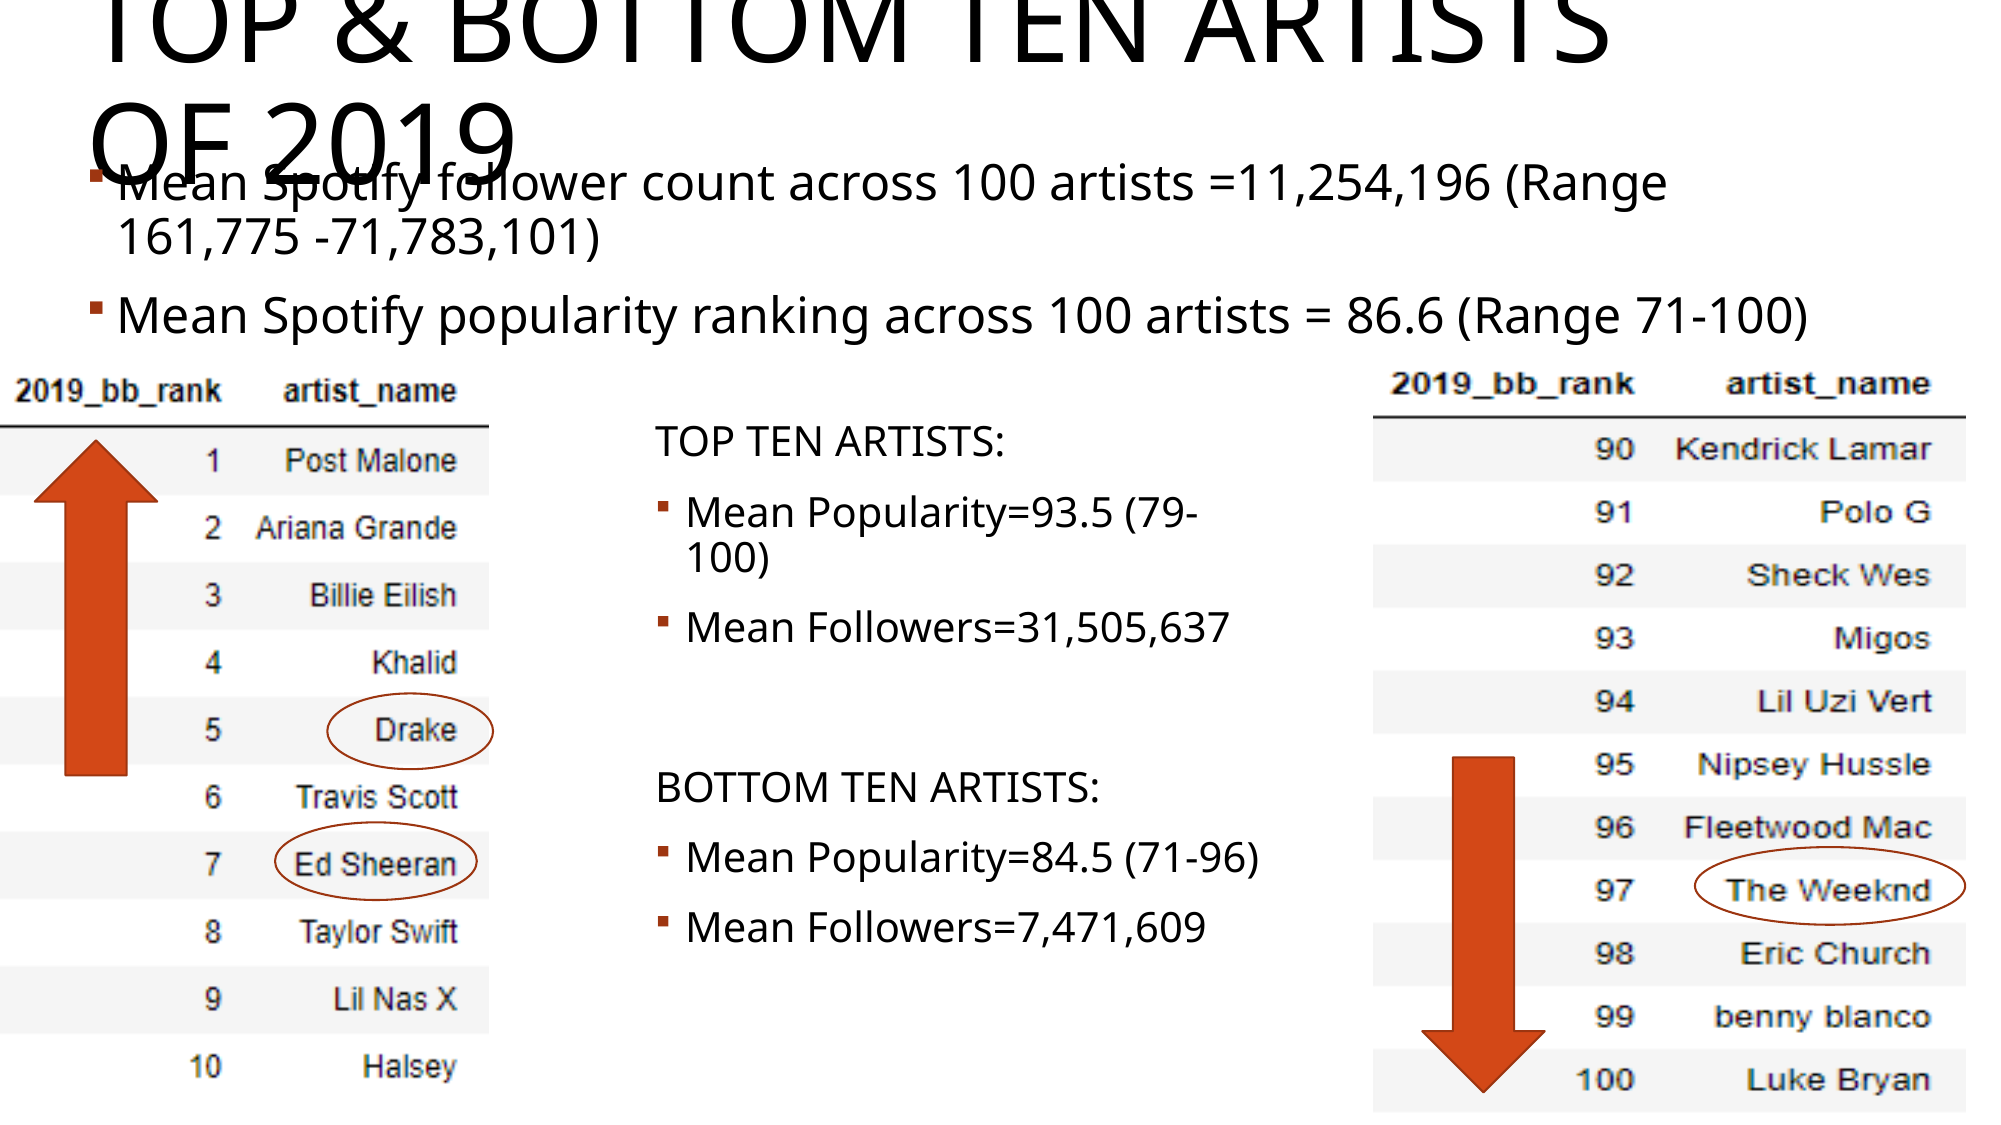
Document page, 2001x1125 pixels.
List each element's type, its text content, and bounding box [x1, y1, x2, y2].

text_box [490, 719, 495, 744]
picture [0, 356, 489, 1125]
title Top & BOTTOM TEN Artists of 2019 [71, 0, 1722, 149]
text_box TOP TEN ARTISTS: Mean Popularity=93.5 (79-100) Mean Followers=31,505,637 BOTTOM TEN ARTISTS: Mean Popularity=84.5 (71-96) Mean Followers=7,471,609 [640, 413, 1278, 1053]
picture [1373, 356, 1966, 1125]
list Mean Spotify follower count across 100 artists =11,254,196 (Range 161,775 -71,783,101) Mean Spotify popularity ranking across 100 artists = 86.6 (Range 71-100) [71, 149, 1870, 414]
